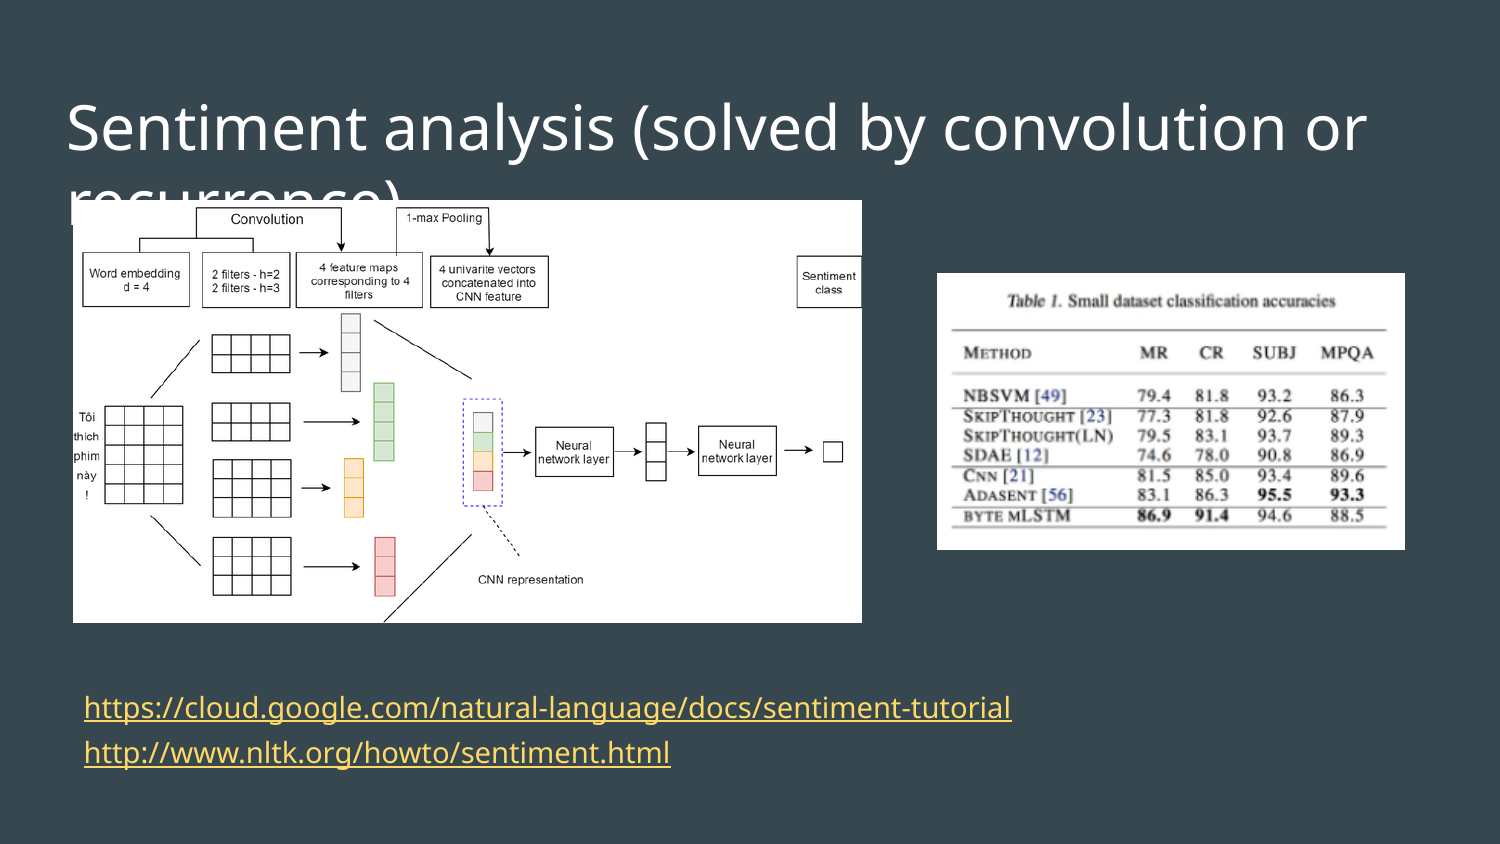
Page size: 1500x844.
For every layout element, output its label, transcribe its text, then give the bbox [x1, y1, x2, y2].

text_box https://cloud.google.com/natural-language/docs/sentiment-tutorial http://www.nltk.org/howto/sentiment.html [68, 667, 1110, 793]
picture [72, 200, 862, 623]
picture [937, 273, 1405, 550]
title Sentiment analysis (solved by convolution or recurrence) [51, 72, 1449, 167]
